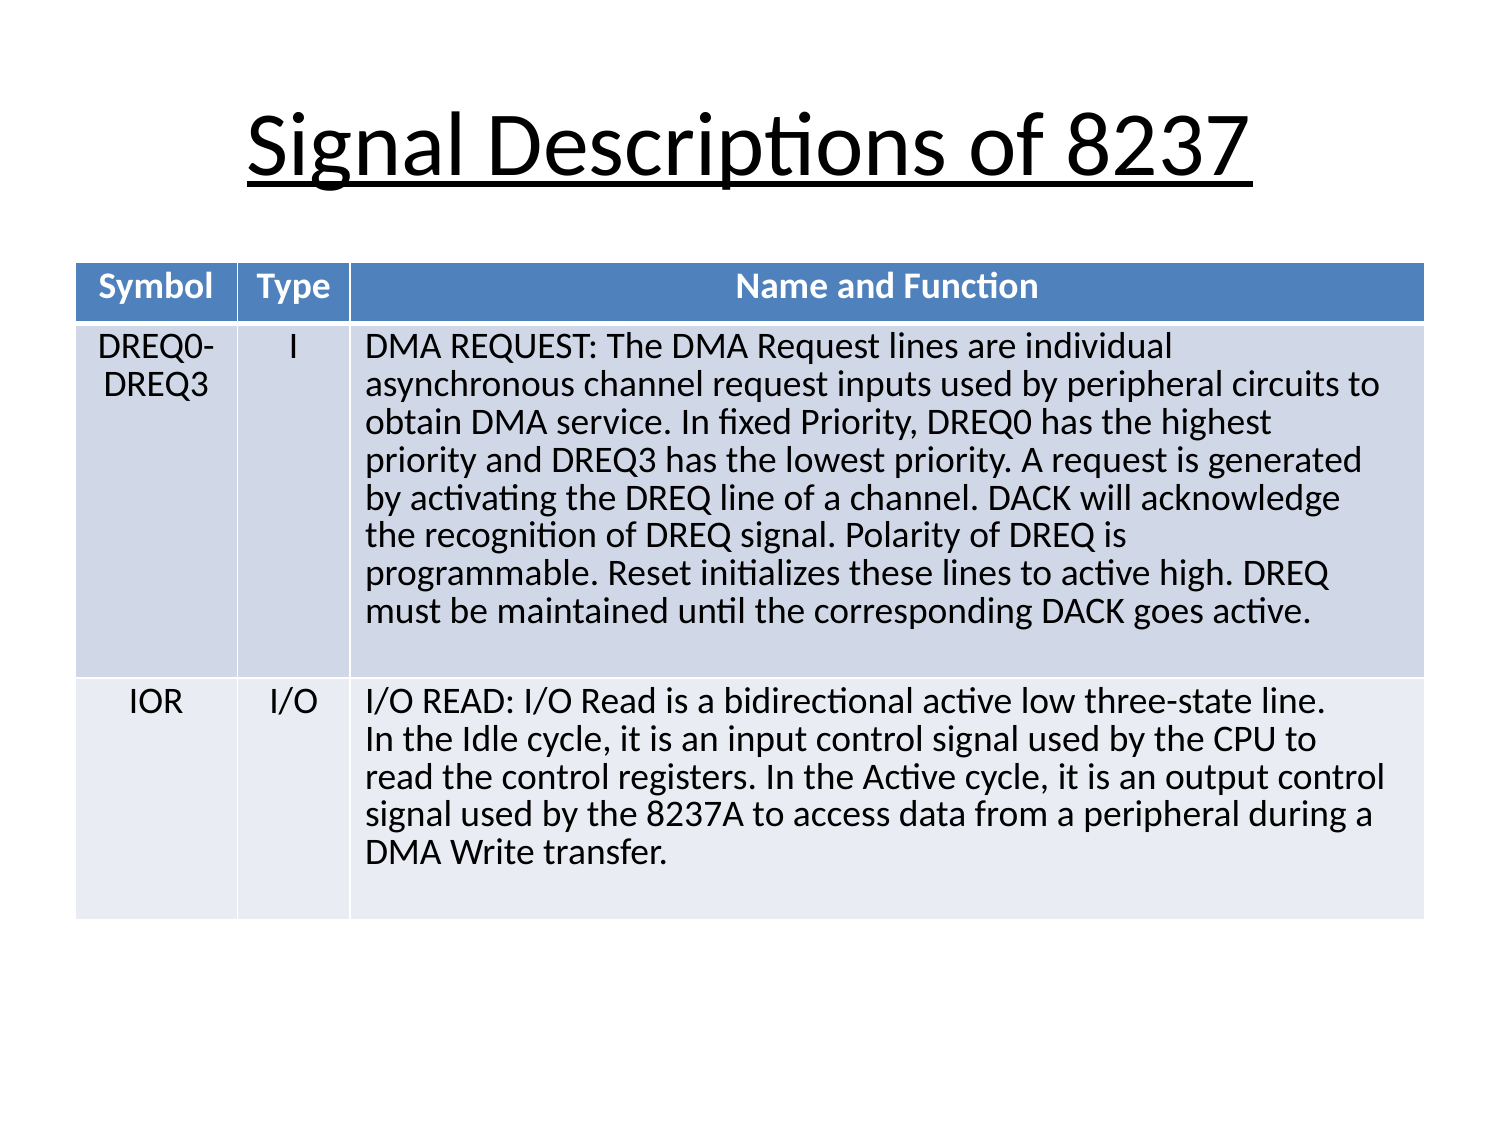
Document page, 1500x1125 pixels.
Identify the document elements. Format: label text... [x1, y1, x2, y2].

table_cell I/O READ: I/O Read is a bidirectional active low three-state line. In the Idle cycle, it is an input control signal used by the CPU to read the control registers. In the Active cycle, it is an output control signal used by the 8237A to access data from a peripheral during a DMA Write transfer. [351, 679, 1424, 919]
table_header Type [238, 263, 349, 321]
table_cell I/O [238, 679, 349, 919]
table_cell DMA REQUEST: The DMA Request lines are individual asynchronous channel request inputs used by peripheral circuits to obtain DMA service. In fixed Priority, DREQ0 has the highest priority and DREQ3 has the lowest priority. A request is generated by activating the DREQ line of a channel. DACK will acknowledge the recognition of DREQ signal. Polarity of DREQ is programmable. Reset initializes these lines to active high. DREQ must be maintained until the corresponding DACK goes active. [351, 326, 1424, 677]
table_cell IOR [76, 679, 237, 919]
table_cell DREQ0- DREQ3 [76, 326, 237, 677]
table_cell I [238, 326, 349, 677]
title Signal Descriptions of 8237 [75, 45, 1425, 233]
table_header Name and Function [351, 263, 1424, 321]
table_header Symbol [76, 263, 237, 321]
